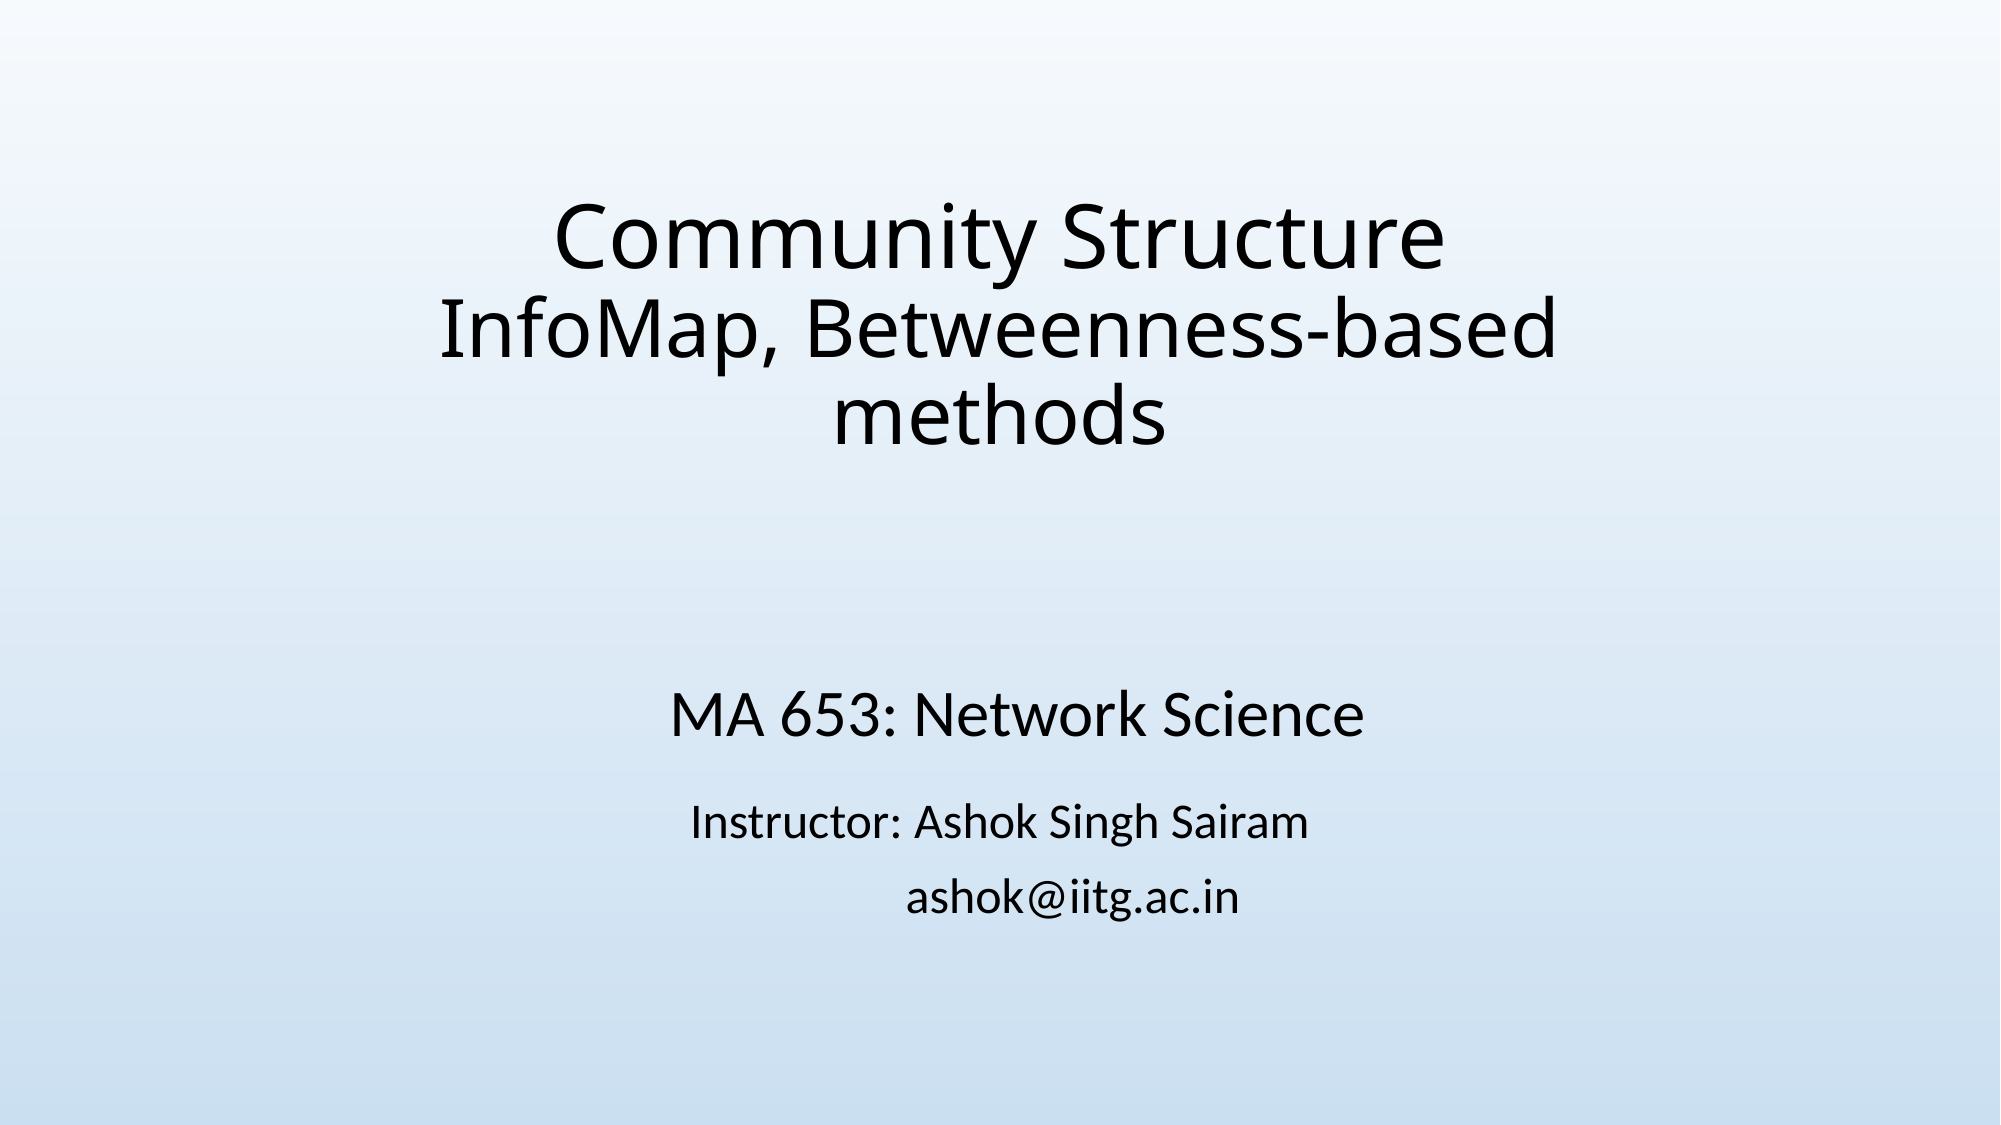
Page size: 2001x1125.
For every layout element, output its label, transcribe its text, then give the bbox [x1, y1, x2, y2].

title Community Structure InfoMap, Betweenness-based methods [249, 184, 1750, 576]
subtitle Instructor: Ashok Singh Sairam ashok@iitg.ac.in [249, 788, 1750, 1060]
text_box MA 653: Network Science [654, 662, 1382, 758]
